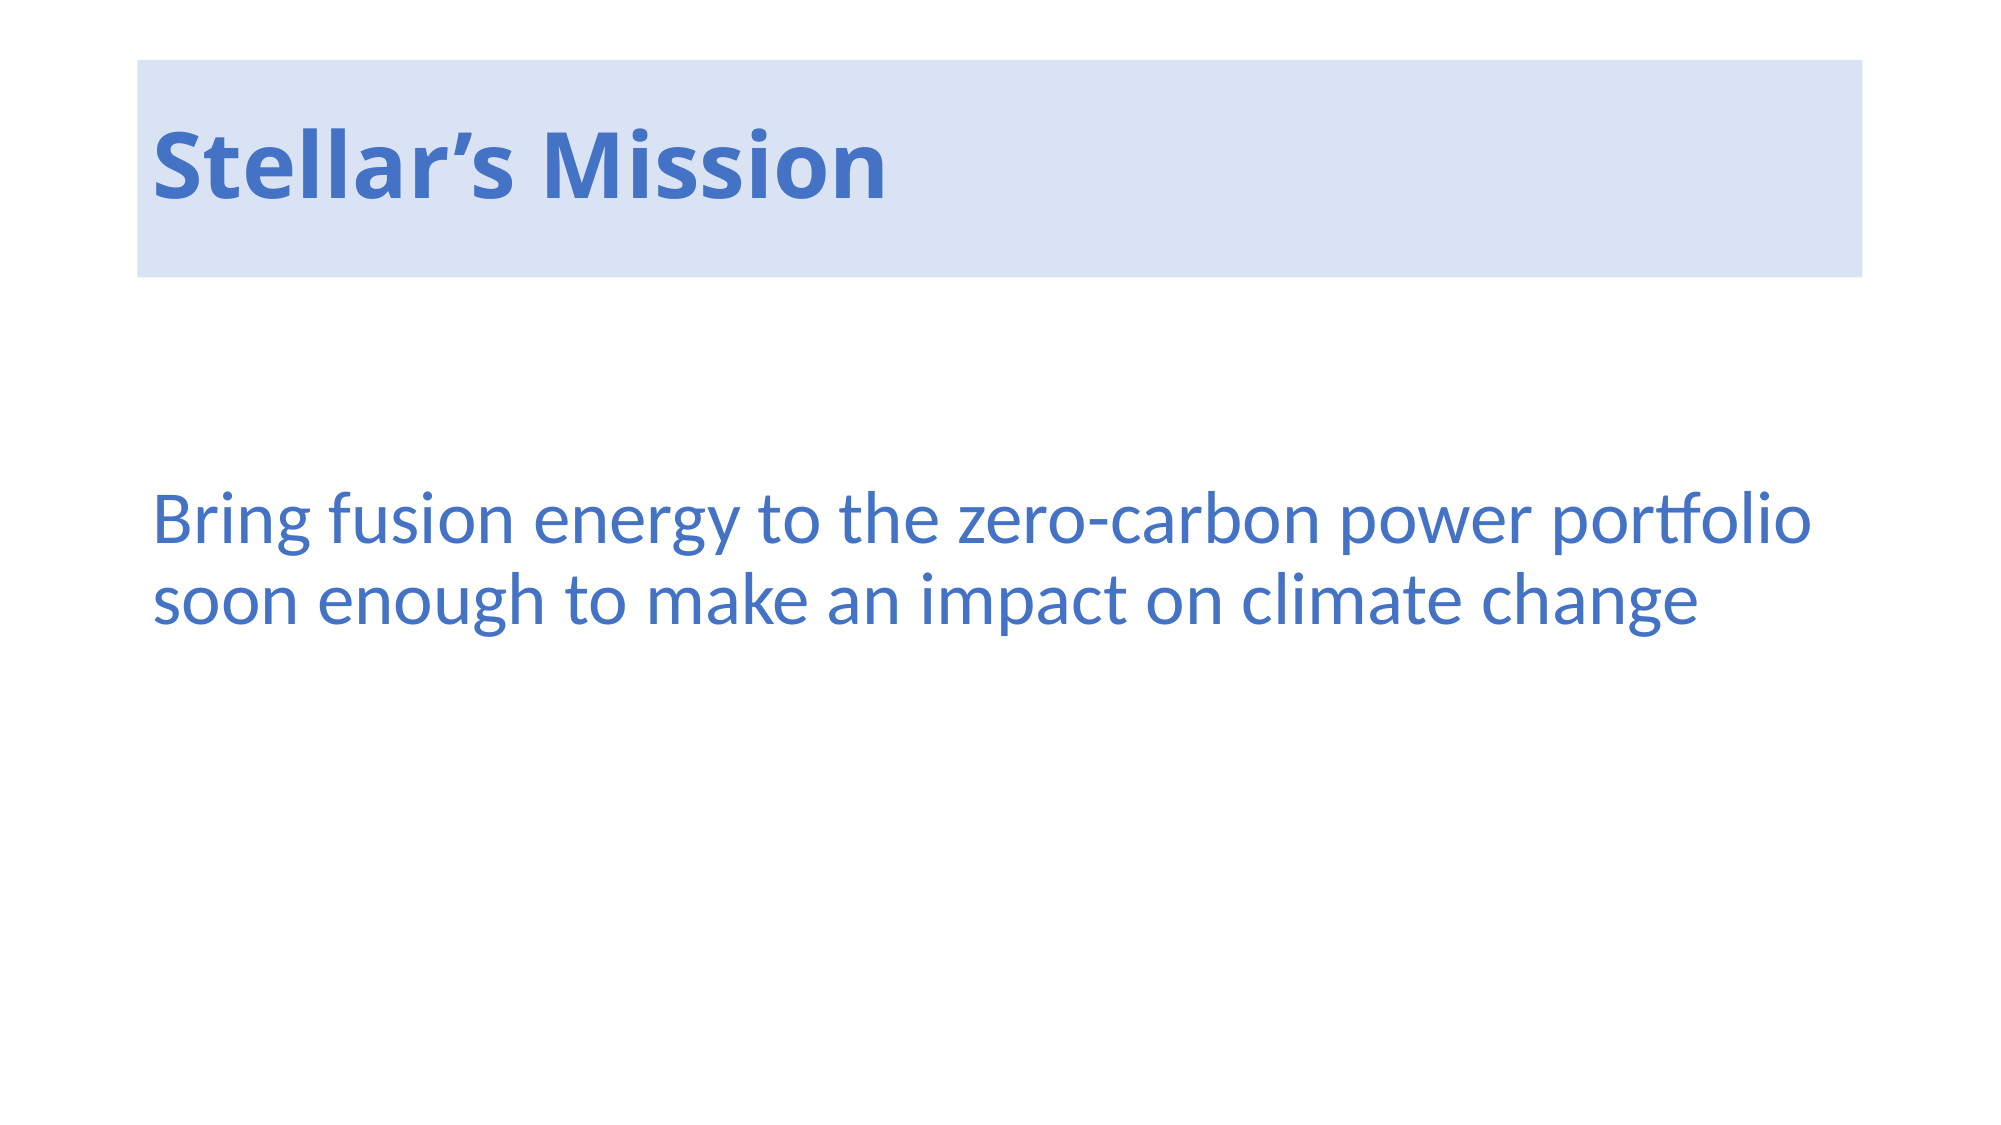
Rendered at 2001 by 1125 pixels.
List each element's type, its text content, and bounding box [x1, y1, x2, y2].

title Stellar’s Mission [137, 59, 1863, 278]
list Bring fusion energy to the zero-carbon power portfolio soon enough to make an impact on climate change [137, 471, 1863, 735]
